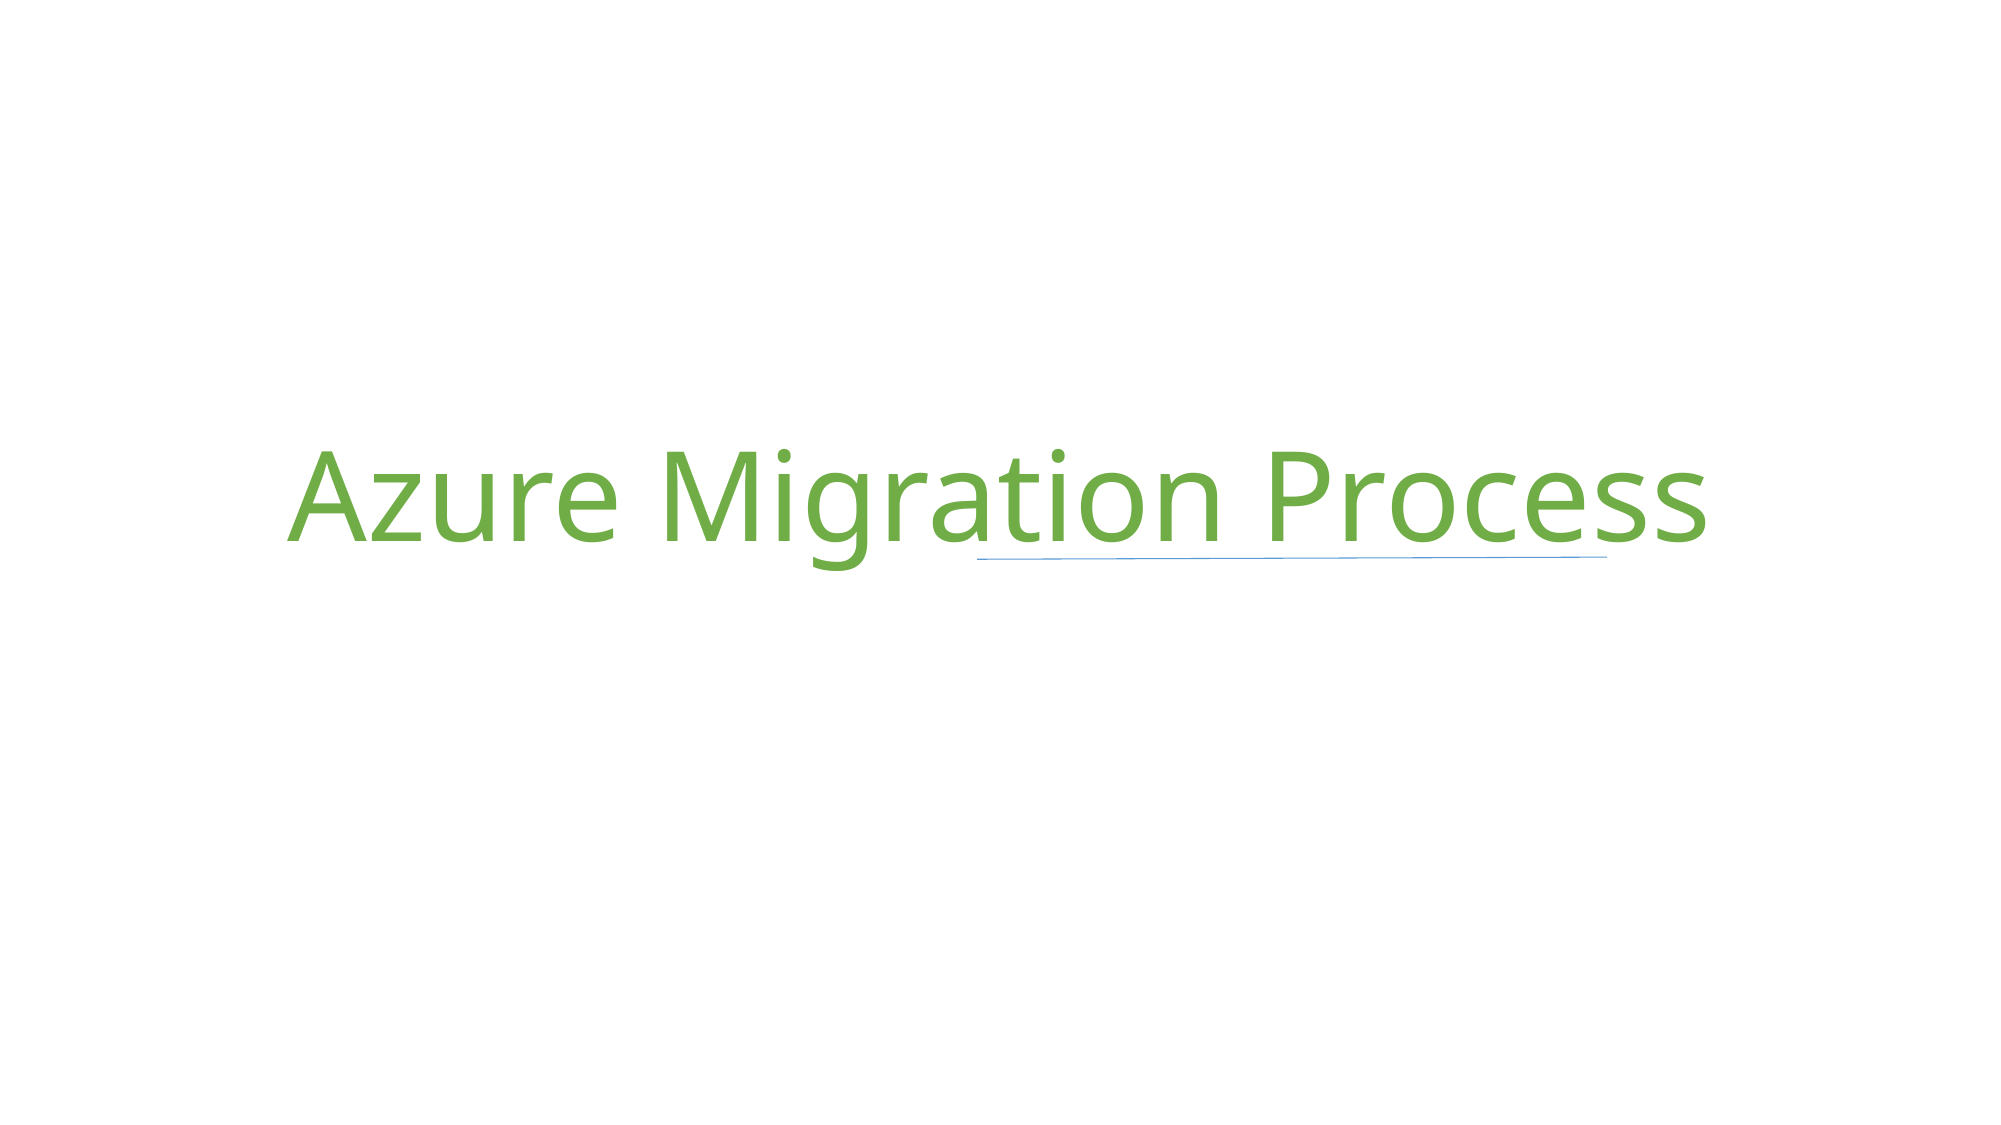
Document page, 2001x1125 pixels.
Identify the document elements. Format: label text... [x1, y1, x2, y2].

title Azure Migration Process [249, 184, 1750, 576]
